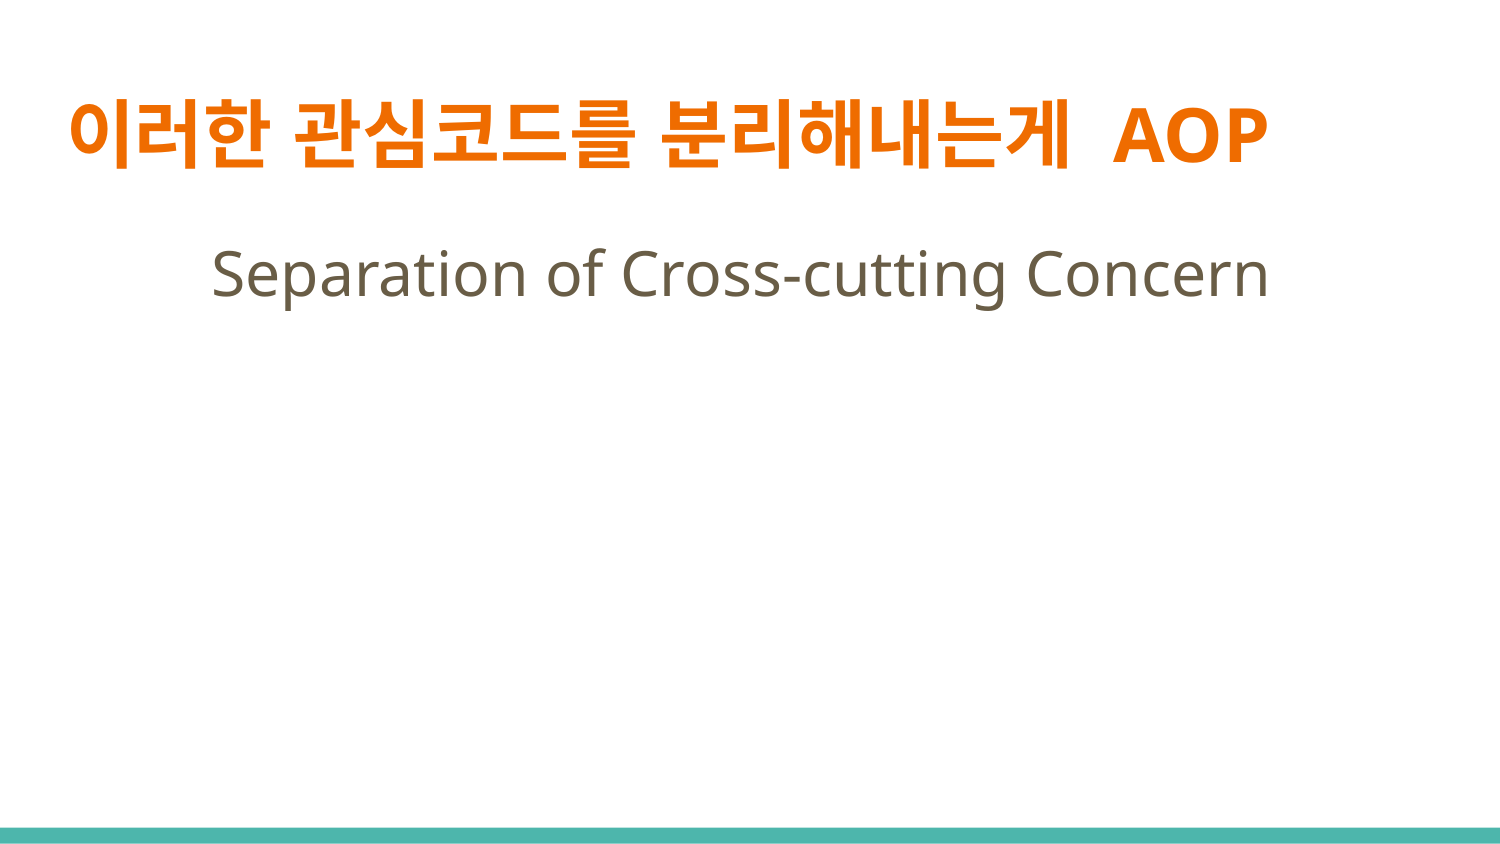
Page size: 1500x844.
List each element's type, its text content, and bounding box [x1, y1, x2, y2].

list Separation of Cross-cutting Concern [51, 207, 1449, 750]
title 이러한 관심코드를 분리해내는게 AOP [51, 72, 1449, 189]
